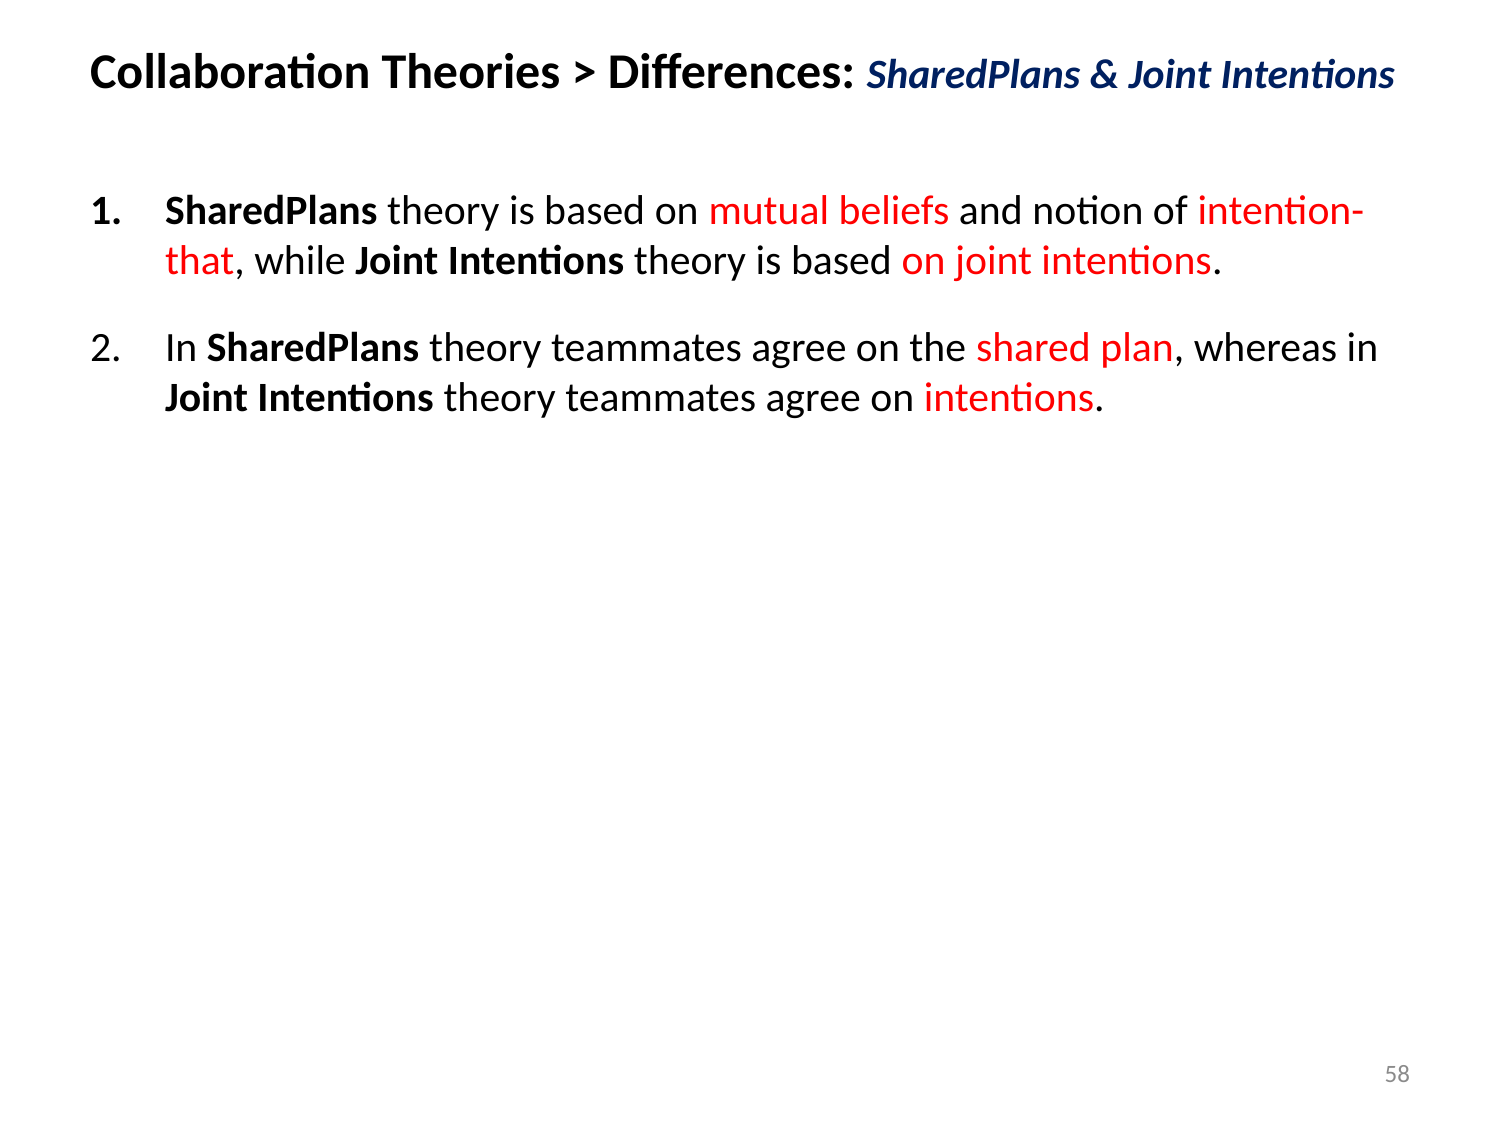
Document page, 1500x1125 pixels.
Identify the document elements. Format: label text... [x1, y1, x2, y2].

slide_number 58 [1074, 1042, 1425, 1103]
text_box Collaboration Theories > Differences: SharedPlans & Joint Intentions [74, 0, 1425, 138]
text_box SharedPlans theory is based on mutual beliefs and notion of intention-that, while Joint Intentions theory is based on joint intentions. In SharedPlans theory teammates agree on the shared plan, whereas in Joint Intentions theory teammates agree on intentions. [74, 174, 1422, 1088]
